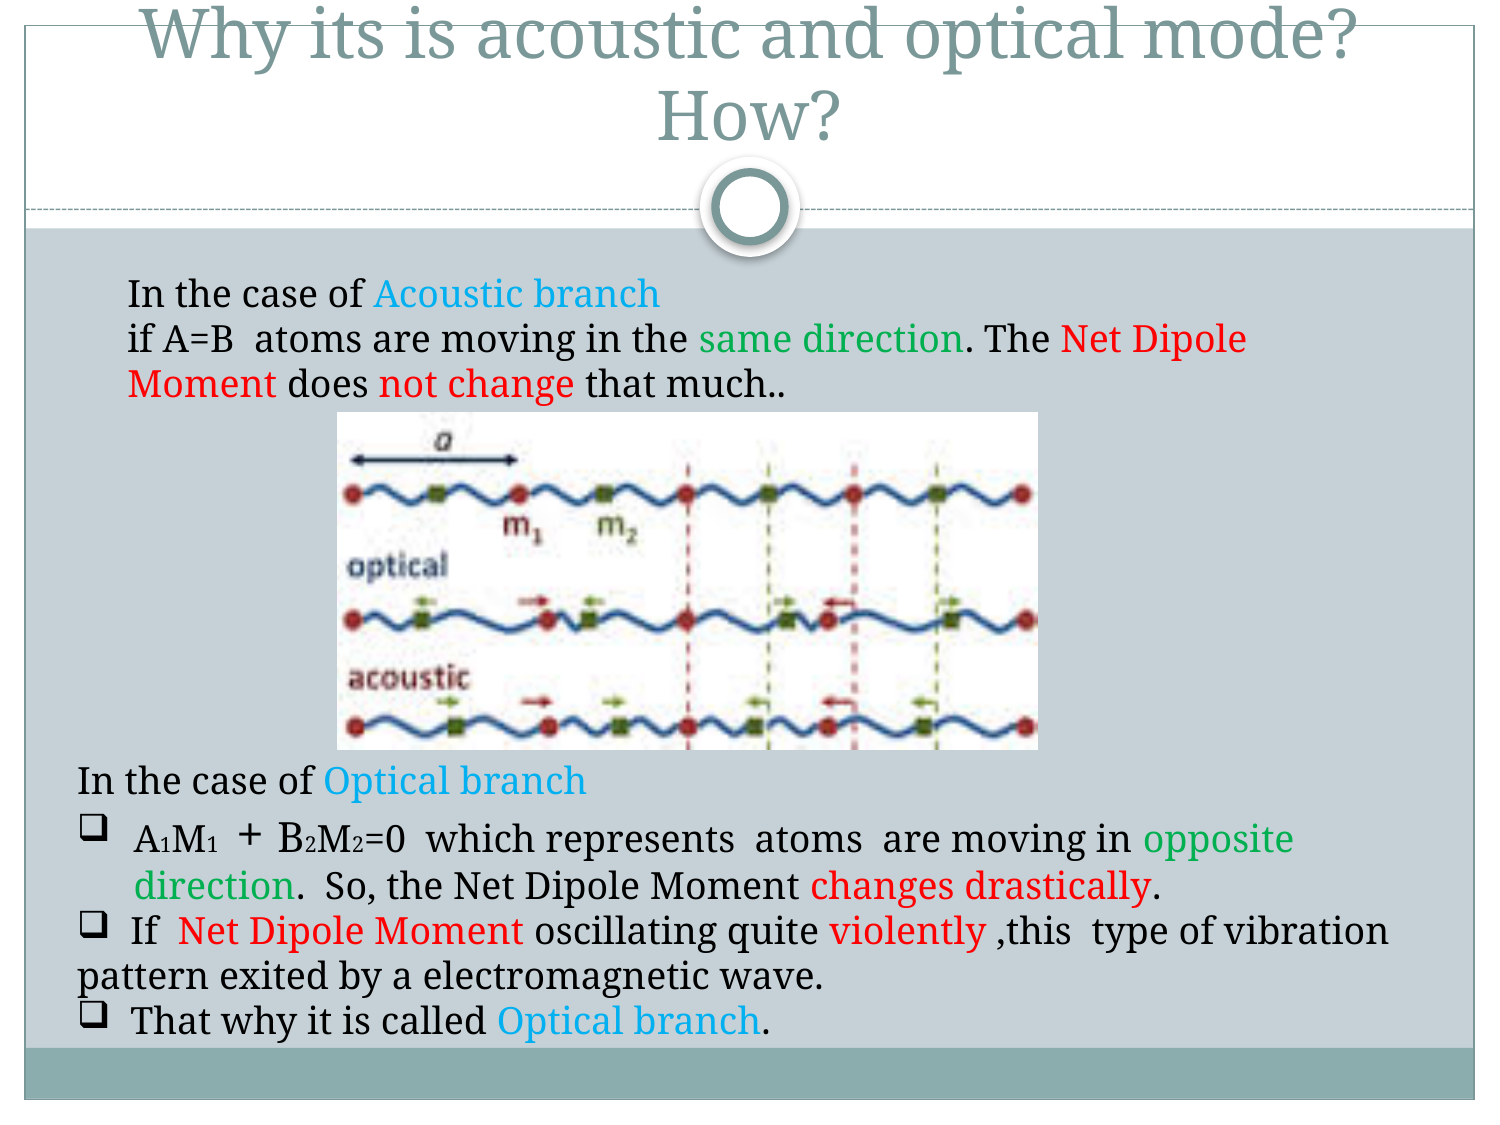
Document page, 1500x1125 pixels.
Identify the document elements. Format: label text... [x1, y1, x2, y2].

picture [337, 412, 1038, 751]
text_box In the case of Optical branch A1M1 + B2M2=0 which represents atoms are moving in opposite direction. So, the Net Dipole Moment changes drastically. If Net Dipole Moment oscillating quite violently ,this type of vibration pattern exited by a electromagnetic wave. That why it is called Optical branch. [62, 749, 1475, 1095]
title Why its is acoustic and optical mode? How? [49, 37, 1450, 162]
text_box In the case of Acoustic branch if A=B atoms are moving in the same direction. The Net Dipole Moment does not change that much.. [112, 262, 1350, 413]
